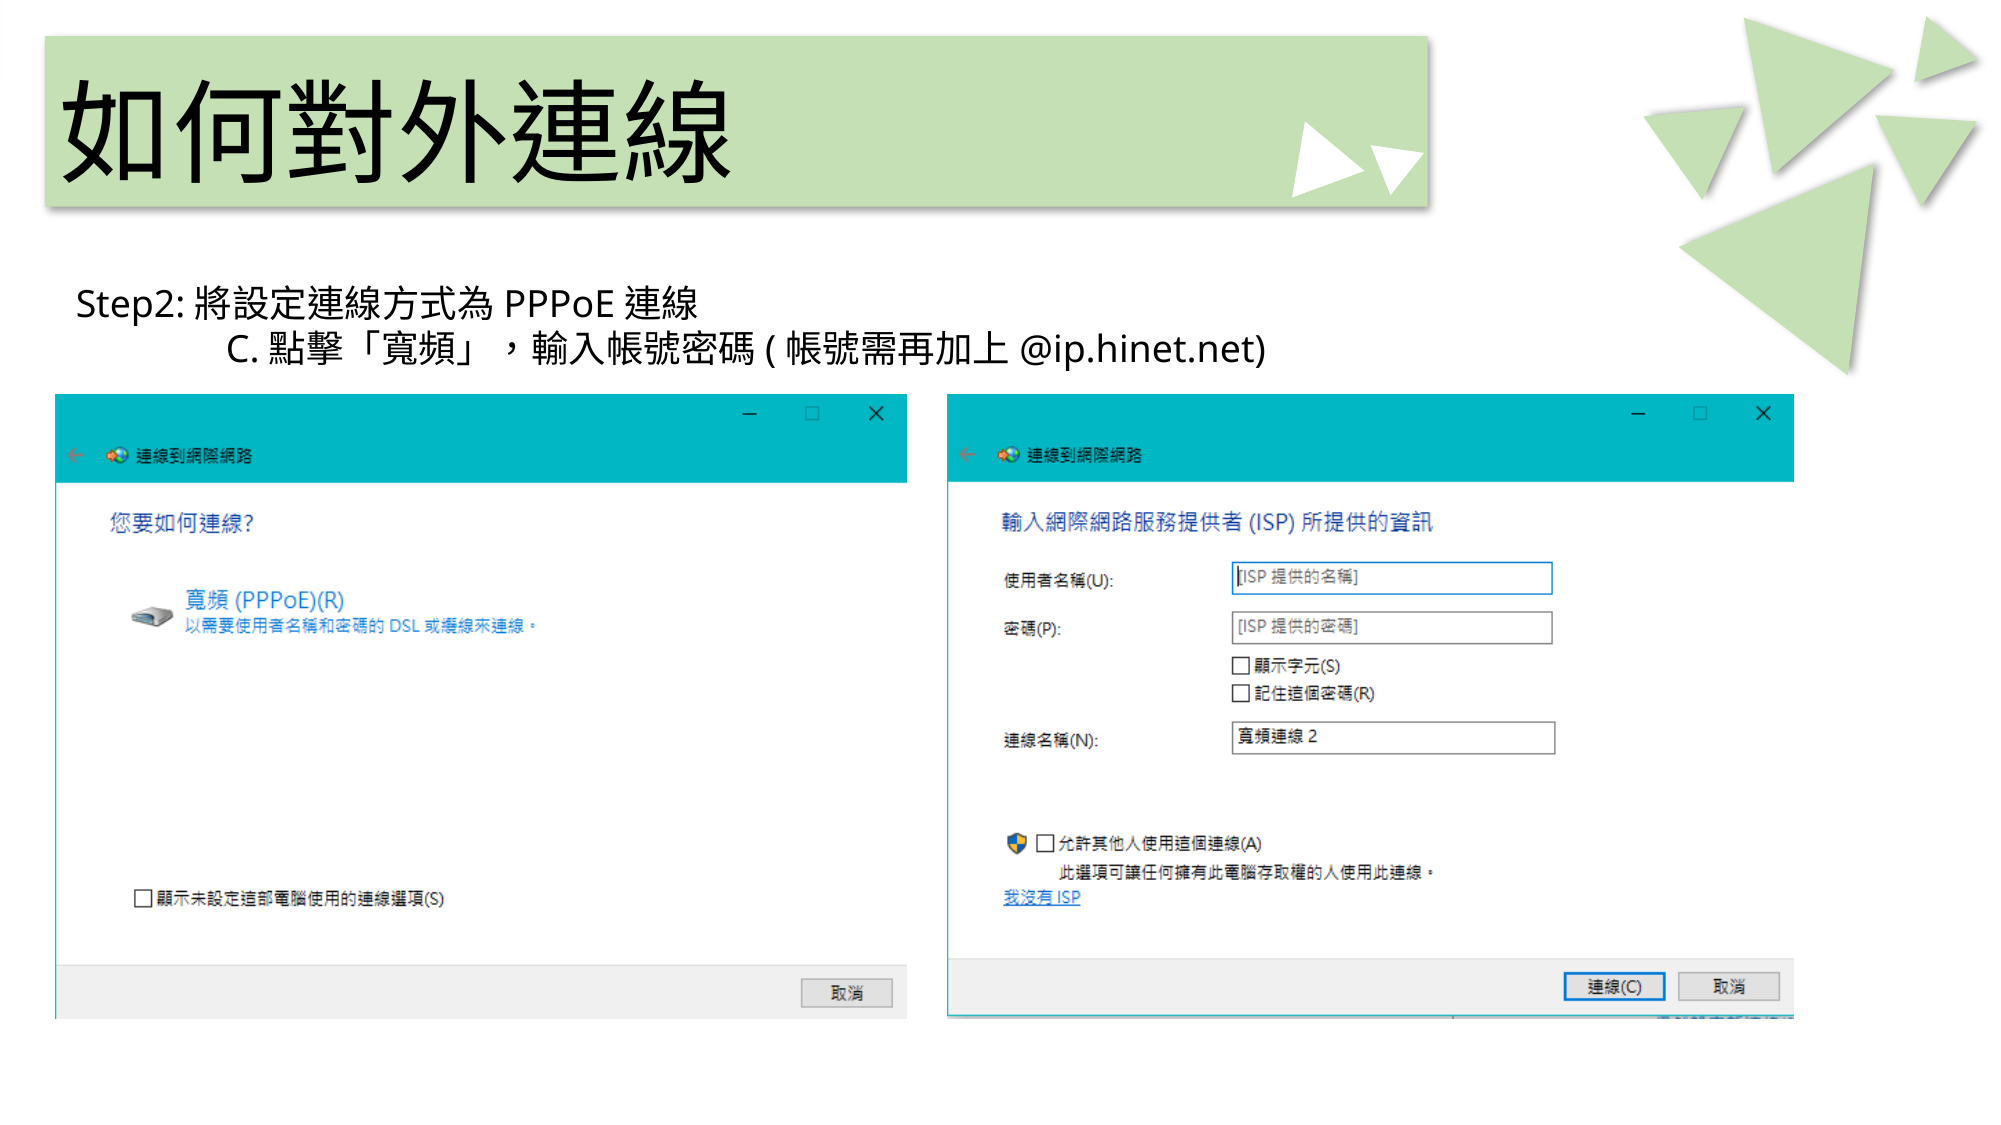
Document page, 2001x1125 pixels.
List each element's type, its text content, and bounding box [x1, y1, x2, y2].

text_box [1873, 114, 1979, 209]
text_box [1676, 162, 1876, 378]
picture [55, 394, 907, 1020]
text_box [1368, 143, 1426, 198]
title 如何對外連線 [44, 36, 1263, 207]
text_box Step2:將設定連線方式為PPPoE連線 C.點擊「寬頻」，輸入帳號密碼(帳號需再加上@ip.hinet.net) [61, 272, 1291, 378]
text_box [1742, 16, 1897, 177]
text_box [1641, 105, 1747, 202]
text_box [44, 35, 1429, 208]
text_box [1912, 14, 1980, 84]
picture [947, 394, 1794, 1020]
text_box [1290, 119, 1367, 200]
